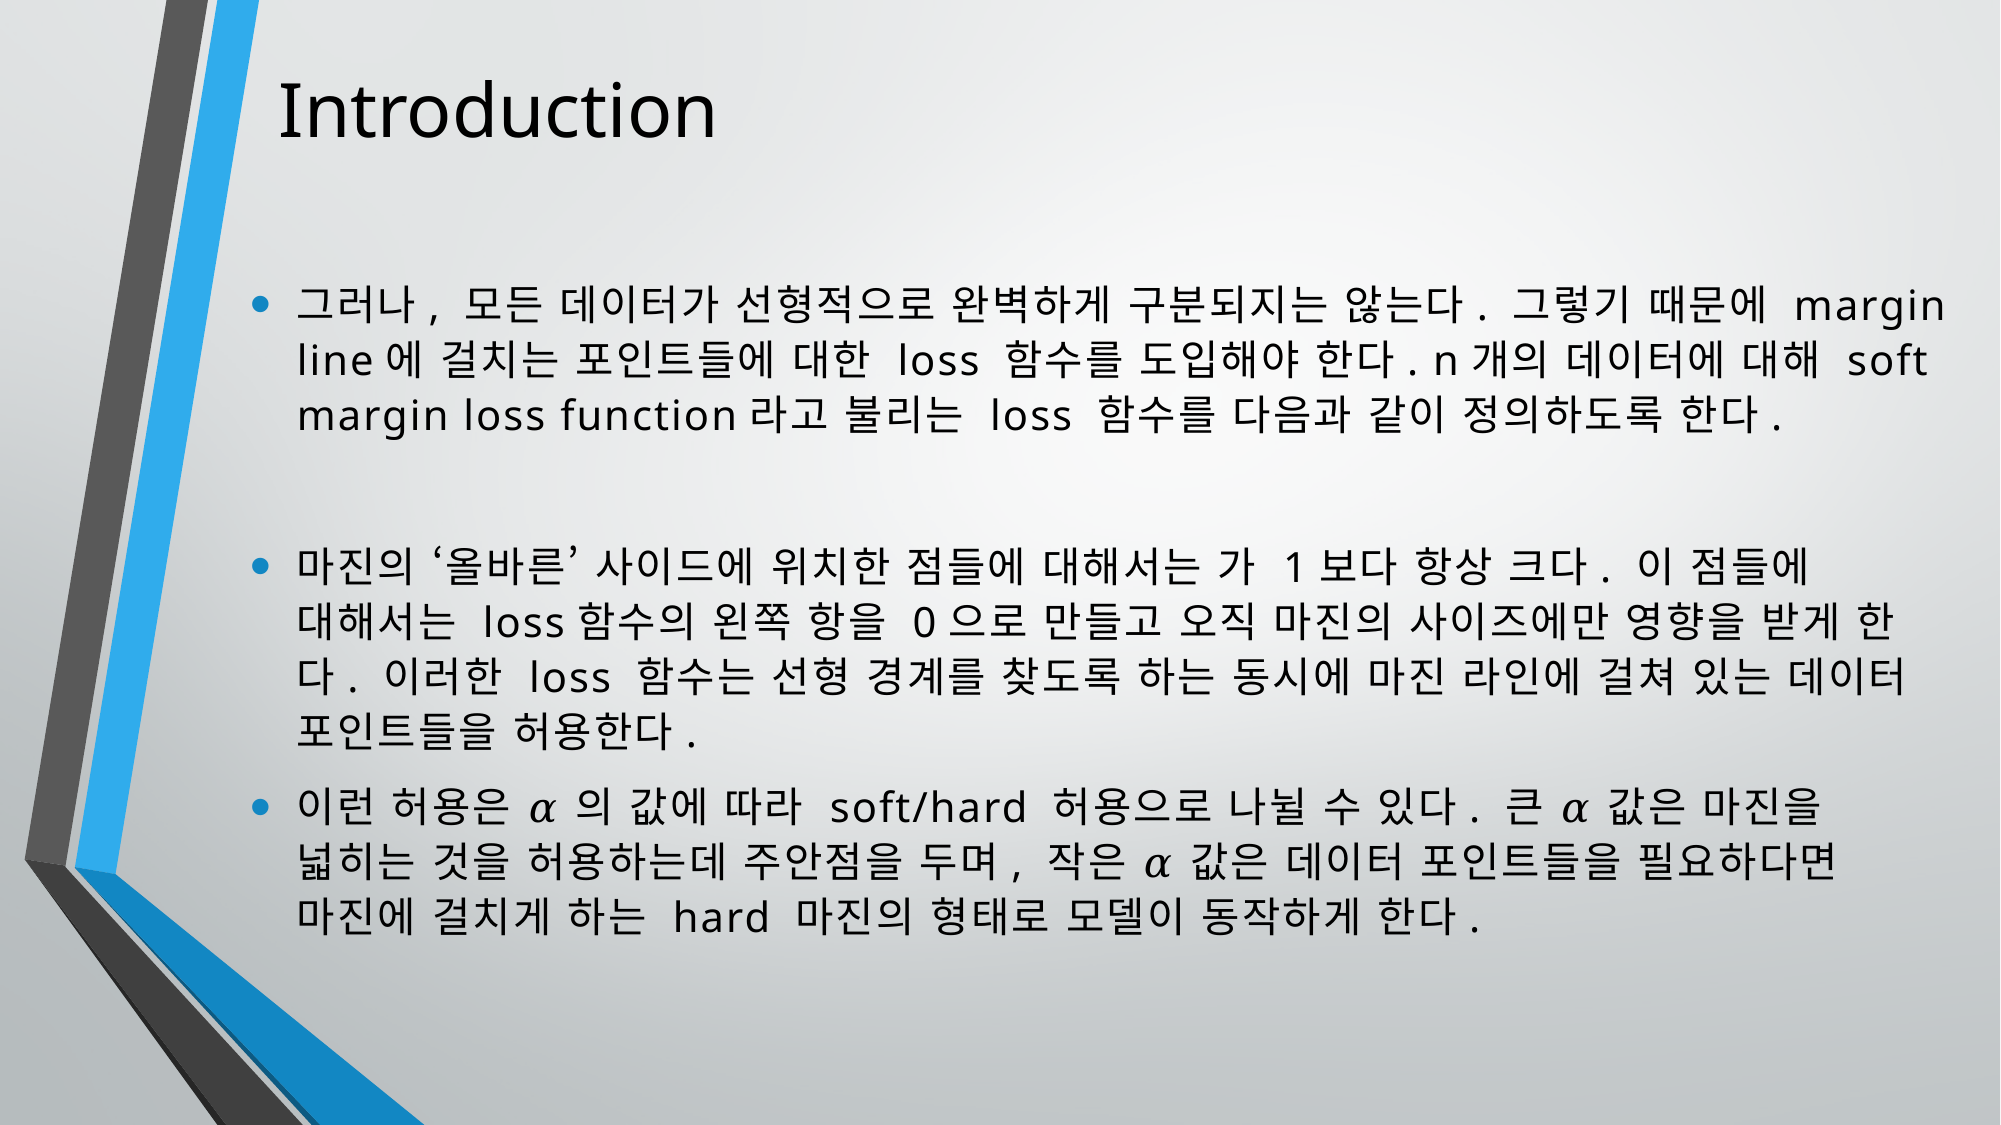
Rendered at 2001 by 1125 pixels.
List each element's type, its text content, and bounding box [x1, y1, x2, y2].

title Introduction [263, 40, 1494, 175]
